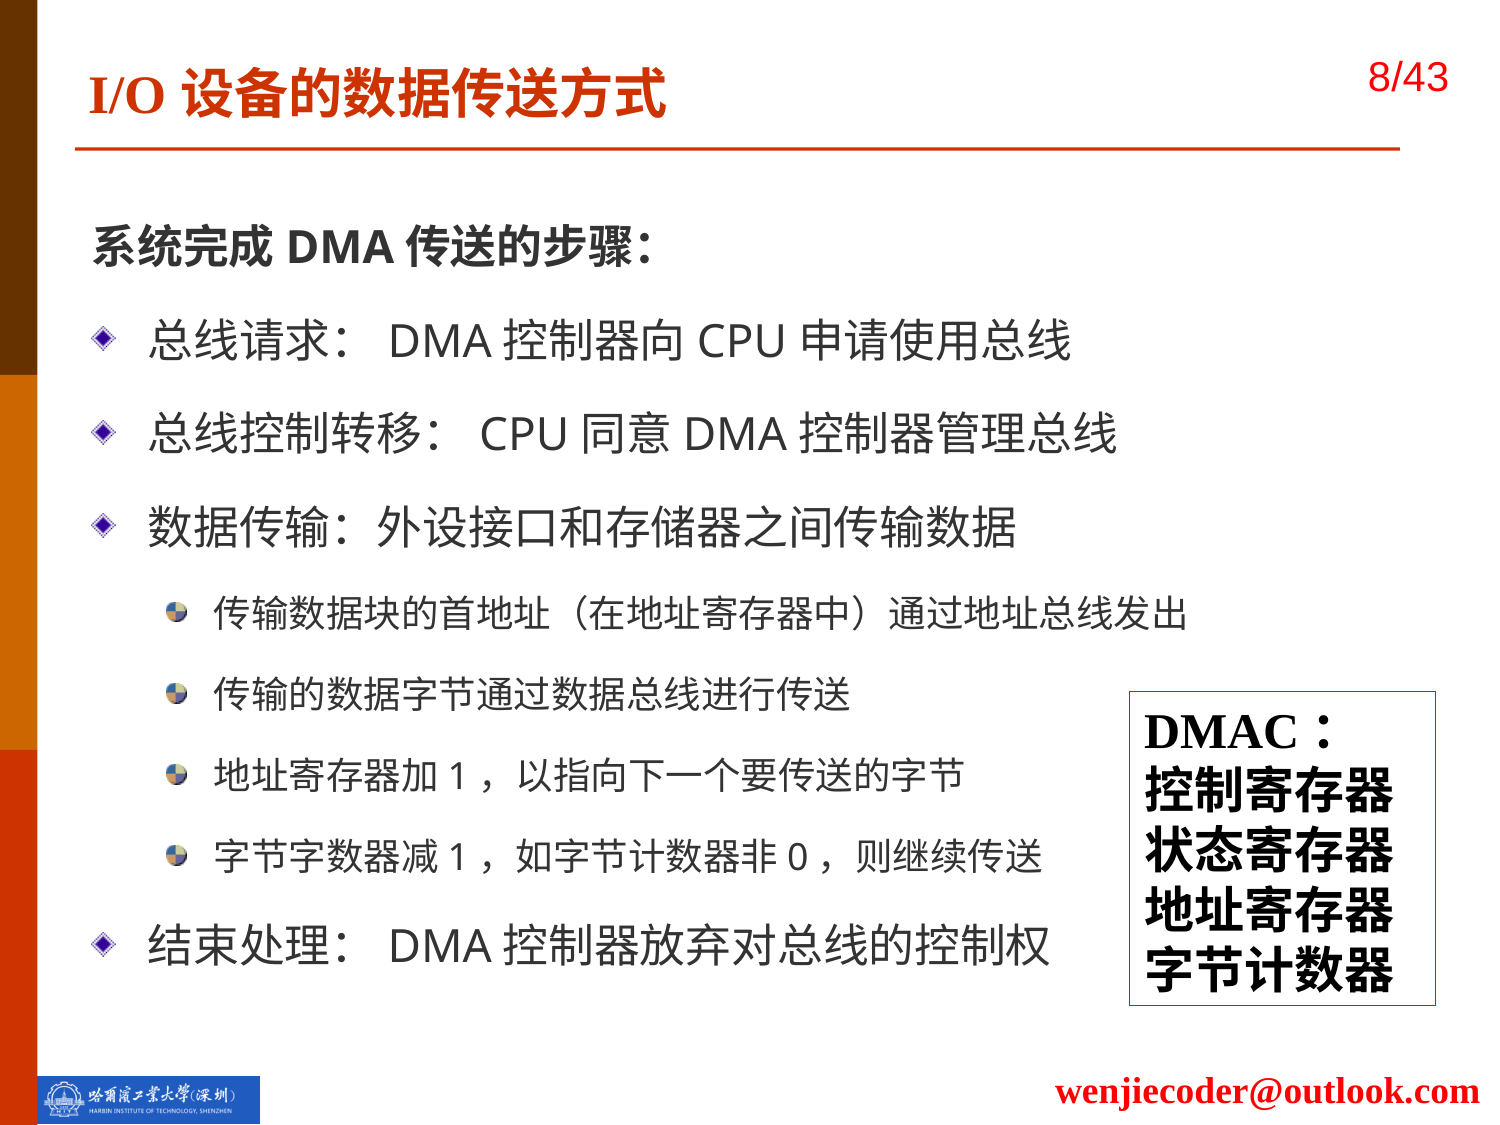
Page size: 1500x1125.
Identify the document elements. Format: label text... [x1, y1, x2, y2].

picture [166, 602, 187, 622]
picture [91, 420, 116, 445]
text_box I/O设备的数据传送方式 [74, 52, 1123, 132]
picture [91, 932, 116, 957]
list 系统完成DMA传送的步骤： 总线请求：DMA控制器向CPU申请使用总线 总线控制转移：CPU同意DMA控制器管理总线 数据传输：外设接口和存储器之间传输数据 传输数据块的首地址（在地址寄存器中）通过地址总线发出 传输的数据字节通过数据总线进行传送 地址寄存器加1，以指向下一个要传送的字节 字节字数器减1，如字节计数器非0，则继续传送 结束处理：DMA控制器放弃对总线的控制权 [76, 196, 1436, 1012]
picture [166, 845, 187, 866]
picture [91, 513, 116, 538]
text_box DMAC： 控制寄存器 状态寄存器 地址寄存器 字节计数器 [1129, 691, 1436, 1006]
picture [166, 683, 187, 704]
picture [166, 764, 187, 785]
picture [91, 326, 116, 351]
picture [37, 1076, 260, 1124]
